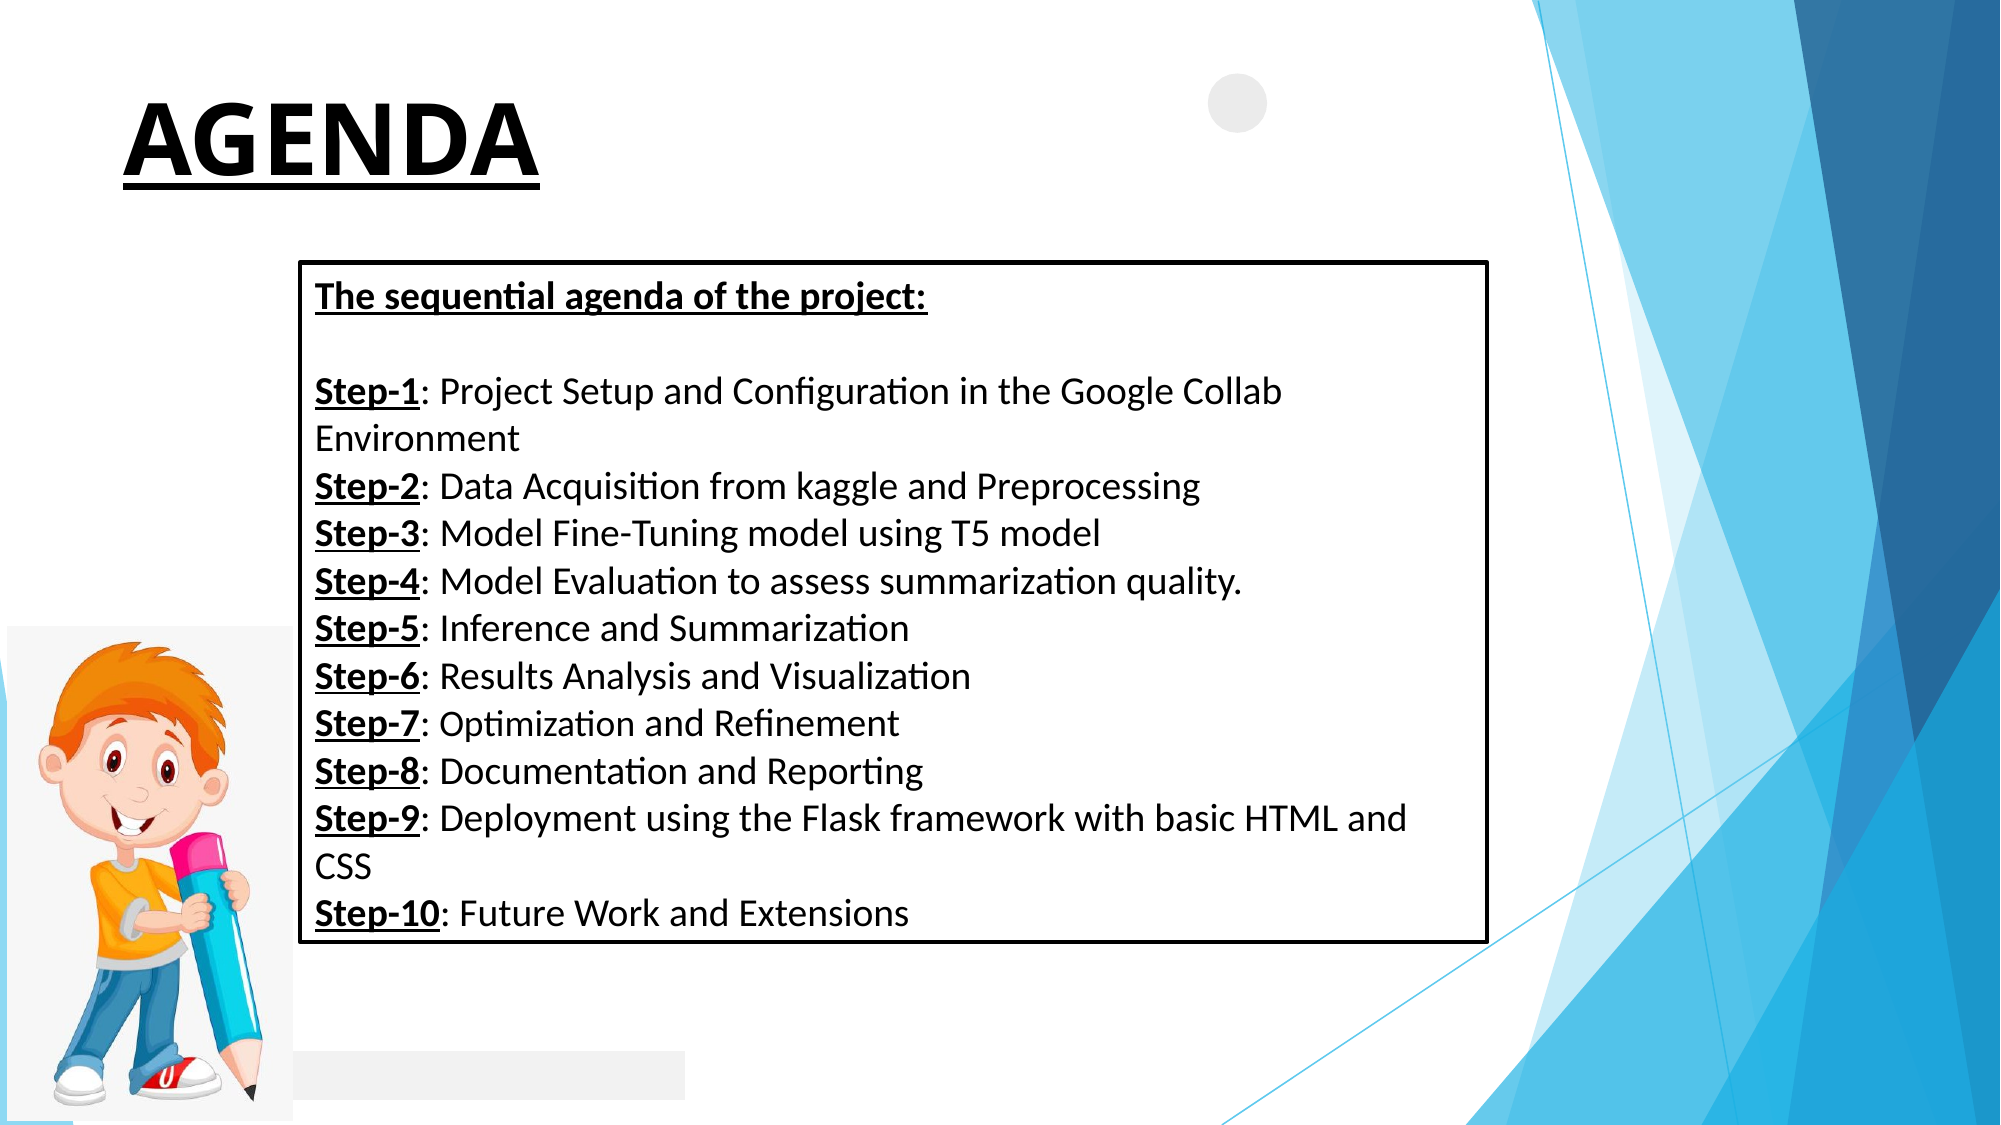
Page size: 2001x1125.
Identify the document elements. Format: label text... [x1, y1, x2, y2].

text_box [7, 626, 685, 1121]
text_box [1220, 0, 2000, 1125]
text_box The sequential agenda of the project: Step-1: Project Setup and Configuration in the Google Collab Environment Step-2: Data Acquisition from kaggle and Preprocessing Step-3: Model Fine-Tuning model using T5 model Step-4: Model Evaluation to assess summarization quality. Step-5: Inference and Summarization Step-6: Results Analysis and Visualization Step-7: Optimization and Refinement Step-8: Documentation and Reporting Step-9: Deployment using the Flask framework with basic HTML and CSS Step-10: Future Work and Extensions [298, 260, 1215, 944]
title AGENDA [91, 63, 1215, 264]
